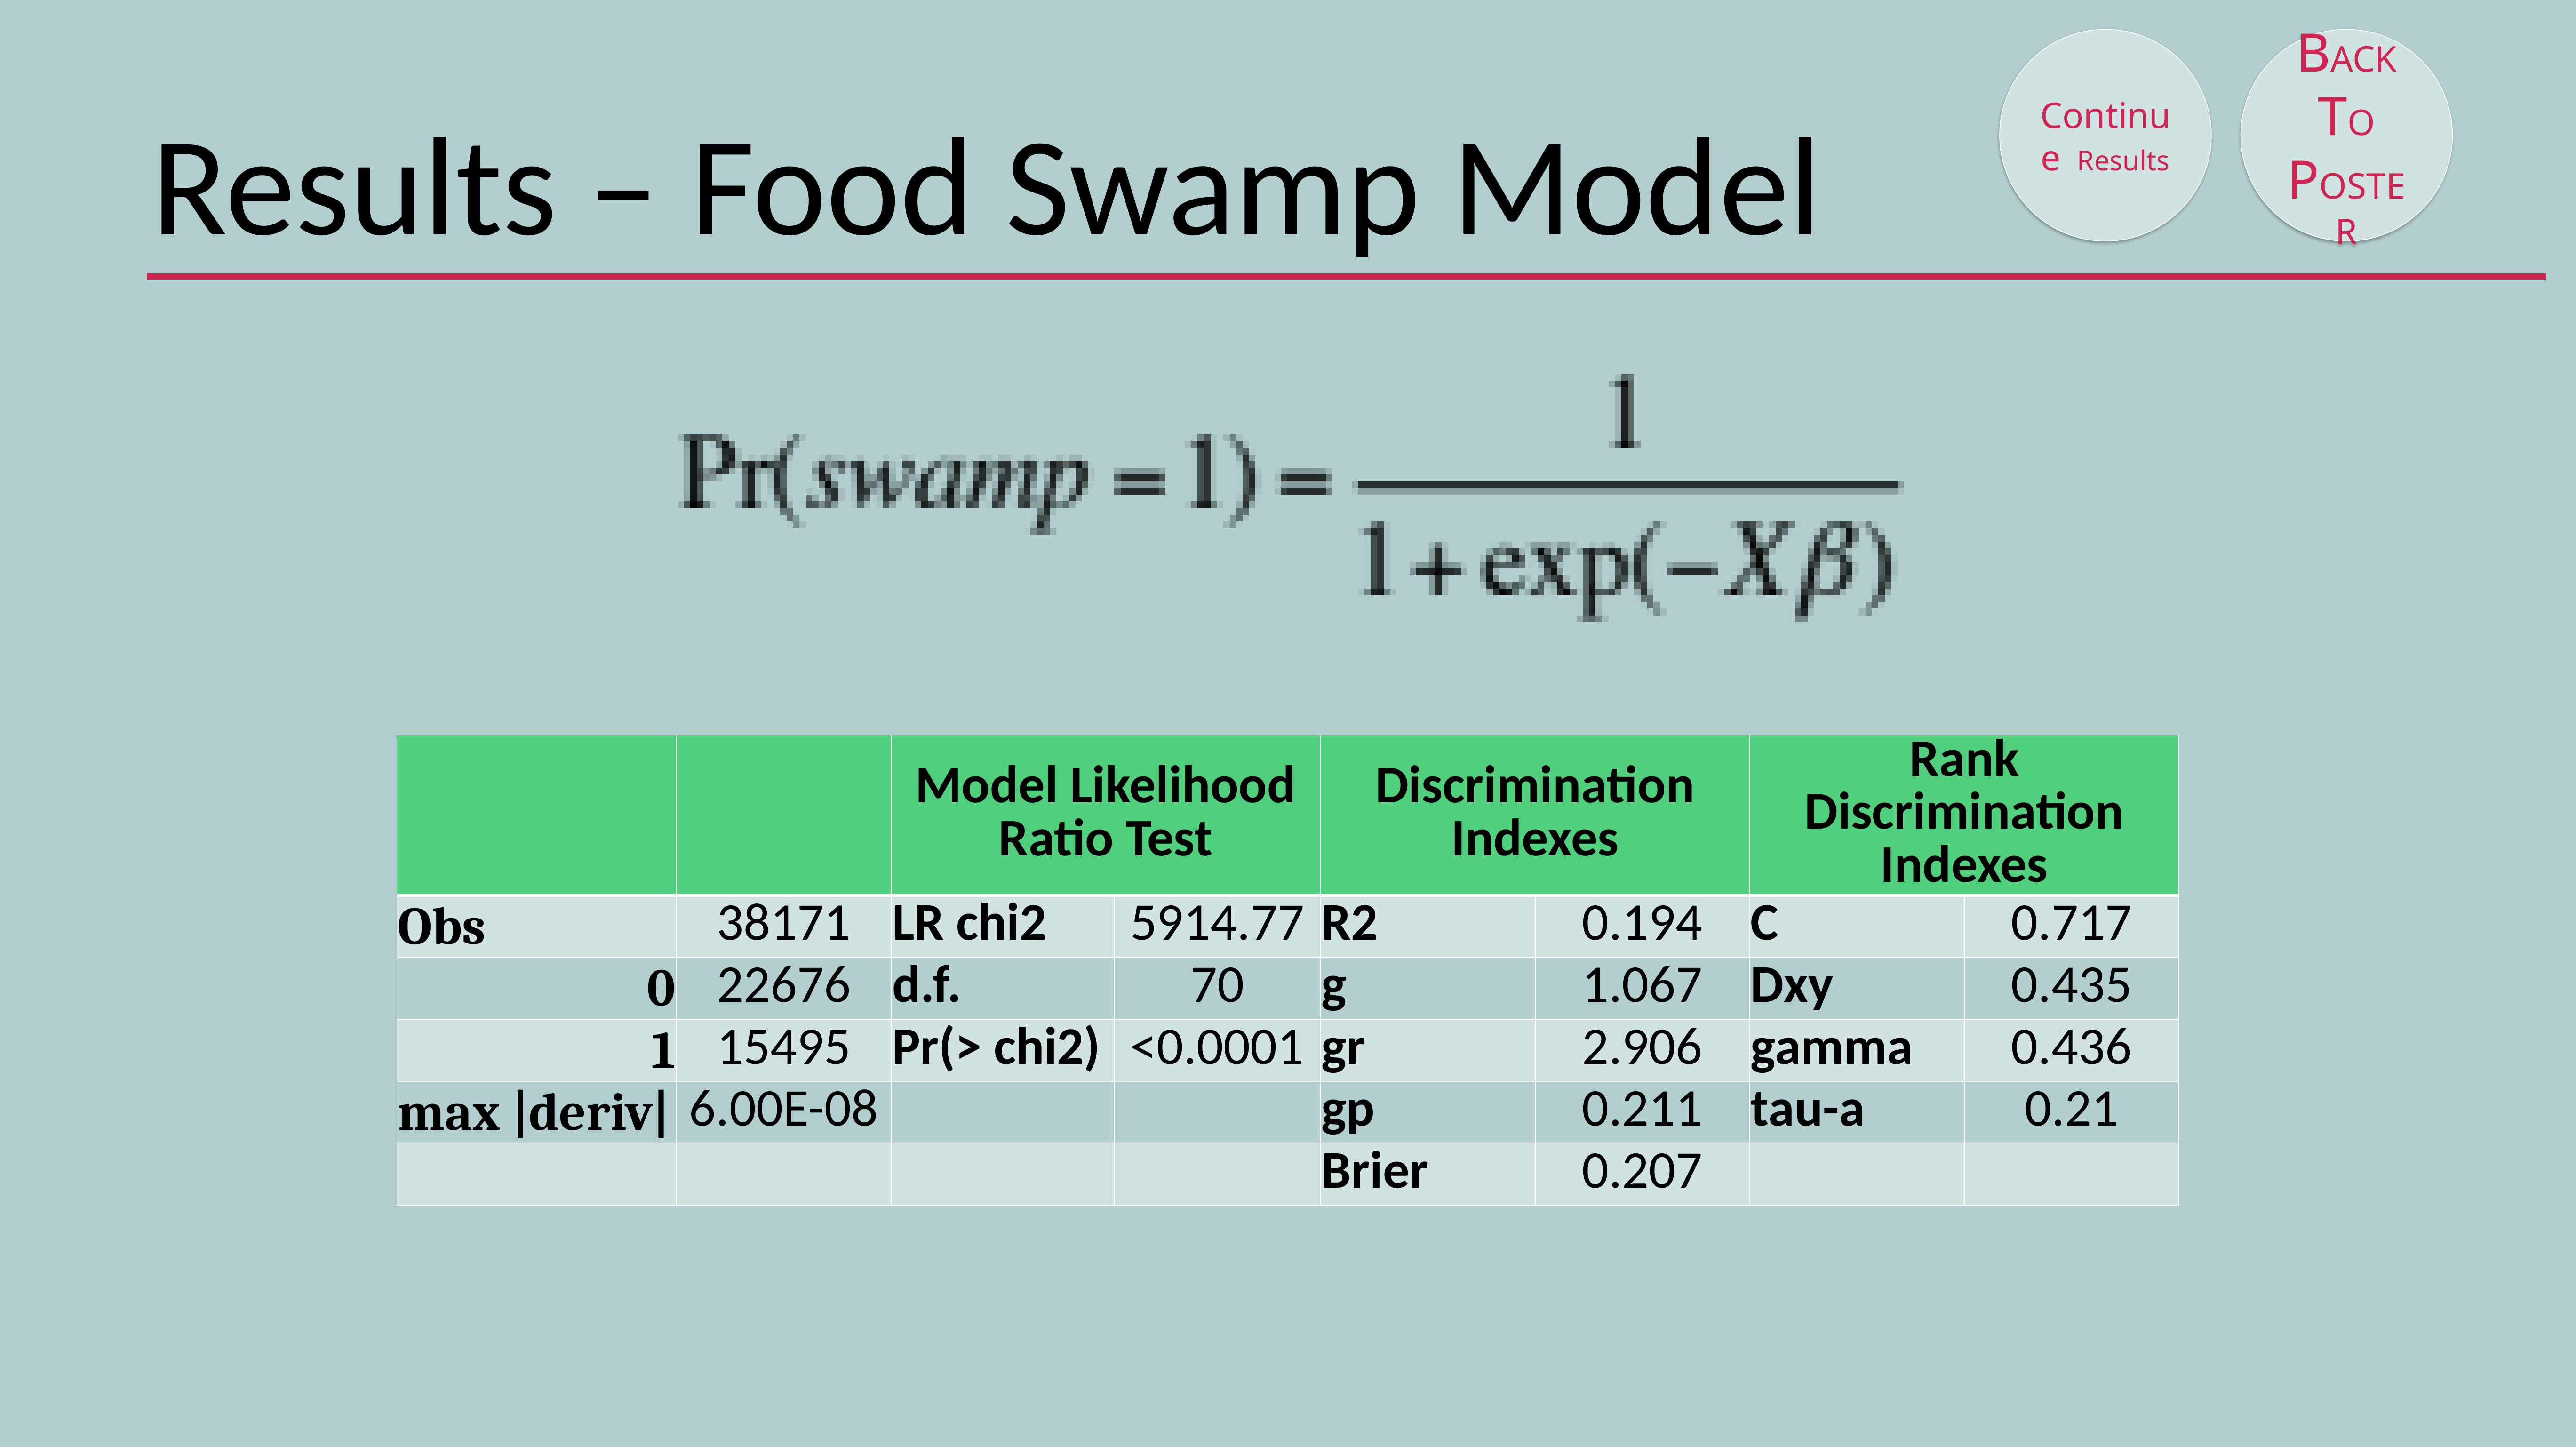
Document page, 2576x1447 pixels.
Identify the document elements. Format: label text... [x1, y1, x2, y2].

table_header Discrimination Indexes [1321, 735, 1749, 894]
table_header [397, 735, 676, 894]
table_cell 0.211 [1536, 1082, 1749, 1143]
table_header [677, 735, 891, 894]
table_cell 0.717 [1965, 897, 2178, 957]
table_cell tau-a [1750, 1082, 1964, 1143]
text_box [665, 341, 1911, 630]
table_cell 2.906 [1536, 1020, 1749, 1081]
table_cell [1750, 1143, 1964, 1205]
table_cell 15495 [677, 1020, 891, 1081]
table_cell 38171 [677, 897, 891, 957]
table_cell [892, 1082, 1114, 1143]
table_cell Dxy [1750, 958, 1964, 1019]
table_cell R2 [1321, 897, 1535, 957]
table_cell 0.194 [1536, 897, 1749, 957]
table_cell gp [1321, 1082, 1535, 1143]
table_cell [1115, 1082, 1320, 1143]
table_cell 1.067 [1536, 958, 1749, 1019]
table_cell LR chi2 [892, 897, 1114, 957]
table_cell gr [1321, 1020, 1535, 1081]
table_cell [1115, 1143, 1320, 1205]
text_box Continue Results [1999, 29, 2212, 242]
table_cell [892, 1143, 1114, 1205]
table_cell Pr(> chi2) [892, 1020, 1114, 1081]
table_cell 0.436 [1965, 1020, 2178, 1081]
table_cell 0.435 [1965, 958, 2178, 1019]
table_cell [397, 1143, 676, 1205]
table_cell [677, 1143, 891, 1205]
table_cell 6.00E-08 [677, 1082, 891, 1143]
table_cell 1 [397, 1020, 676, 1081]
table_header Model Likelihood Ratio Test [892, 735, 1320, 894]
text_box BACK TO POSTER [2240, 29, 2453, 242]
table_cell 70 [1115, 958, 1320, 1019]
table_cell max |deriv| [397, 1082, 676, 1143]
table_cell [1965, 1143, 2178, 1205]
table_cell Brier [1321, 1143, 1535, 1205]
table_cell 22676 [677, 958, 891, 1019]
table_cell 5914.77 [1115, 897, 1320, 957]
table_cell d.f. [892, 958, 1114, 1019]
table_cell 0.21 [1965, 1082, 2178, 1143]
table_cell 0 [397, 958, 676, 1019]
table_cell <0.0001 [1115, 1020, 1320, 1081]
table_cell C [1750, 897, 1964, 957]
table_cell 0.207 [1536, 1143, 1749, 1205]
table_cell g [1321, 958, 1535, 1019]
table_cell Obs [397, 897, 676, 957]
table_cell gamma [1750, 1020, 1964, 1081]
table_header Rank Discrimination Indexes [1750, 735, 2178, 894]
title Results – Food Swamp Model [128, 58, 2448, 299]
